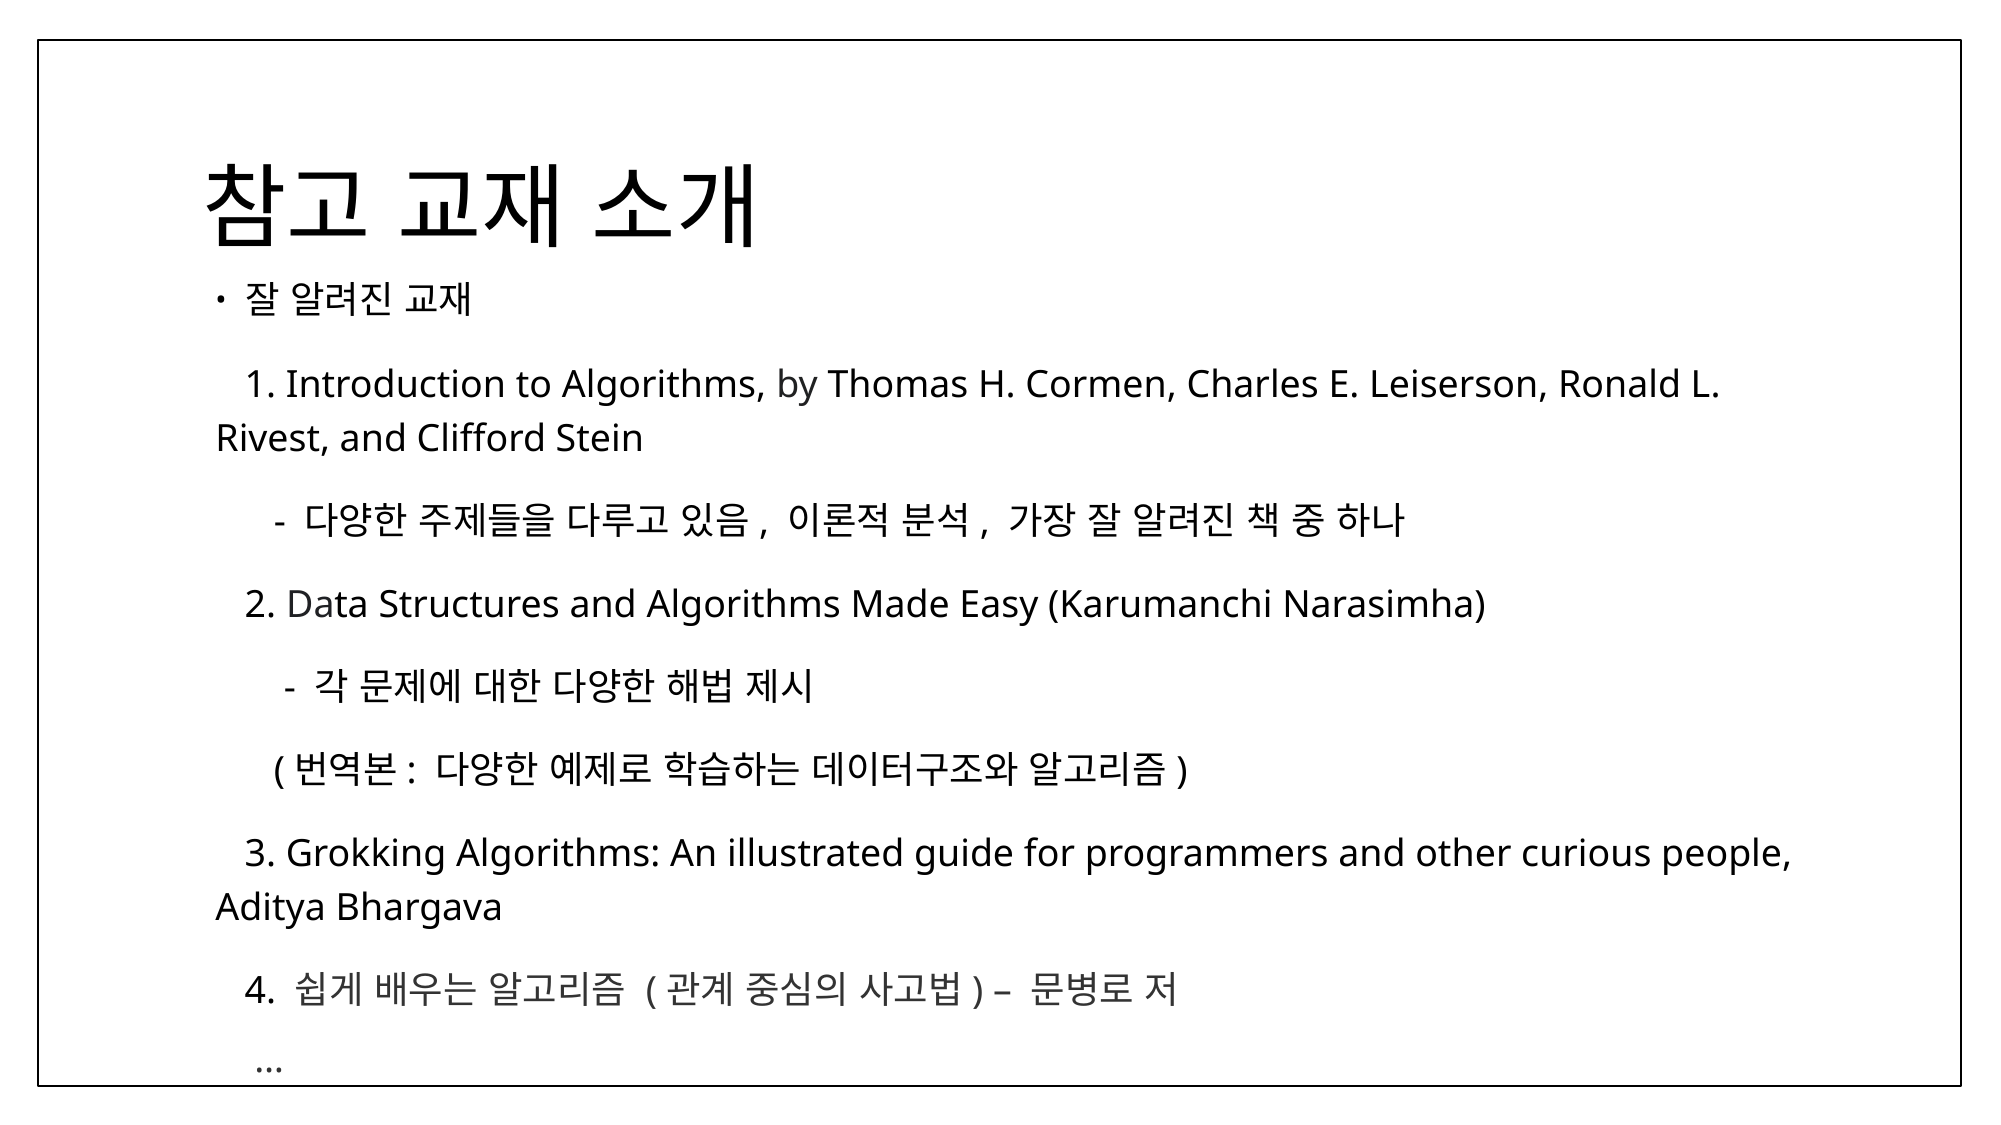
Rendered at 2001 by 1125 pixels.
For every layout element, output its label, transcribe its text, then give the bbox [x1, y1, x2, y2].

list 잘 알려진 교재 1. Introduction to Algorithms, by Thomas H. Cormen, Charles E. Leiserson, Ronald L. Rivest, and Clifford Stein - 다양한 주제들을 다루고 있음, 이론적 분석, 가장 잘 알려진 책 중 하나 2. Data Structures and Algorithms Made Easy (Karumanchi Narasimha) - 각 문제에 대한 다양한 해법 제시 (번역본: 다양한 예제로 학습하는 데이터구조와 알고리즘) 3. Grokking Algorithms: An illustrated guide for programmers and other curious people, Aditya Bhargava 4. 쉽게 배우는 알고리즘 (관계 중심의 사고법) – 문병로 저 … [192, 273, 1813, 1080]
title 참고 교재 소개 [187, 99, 1808, 323]
